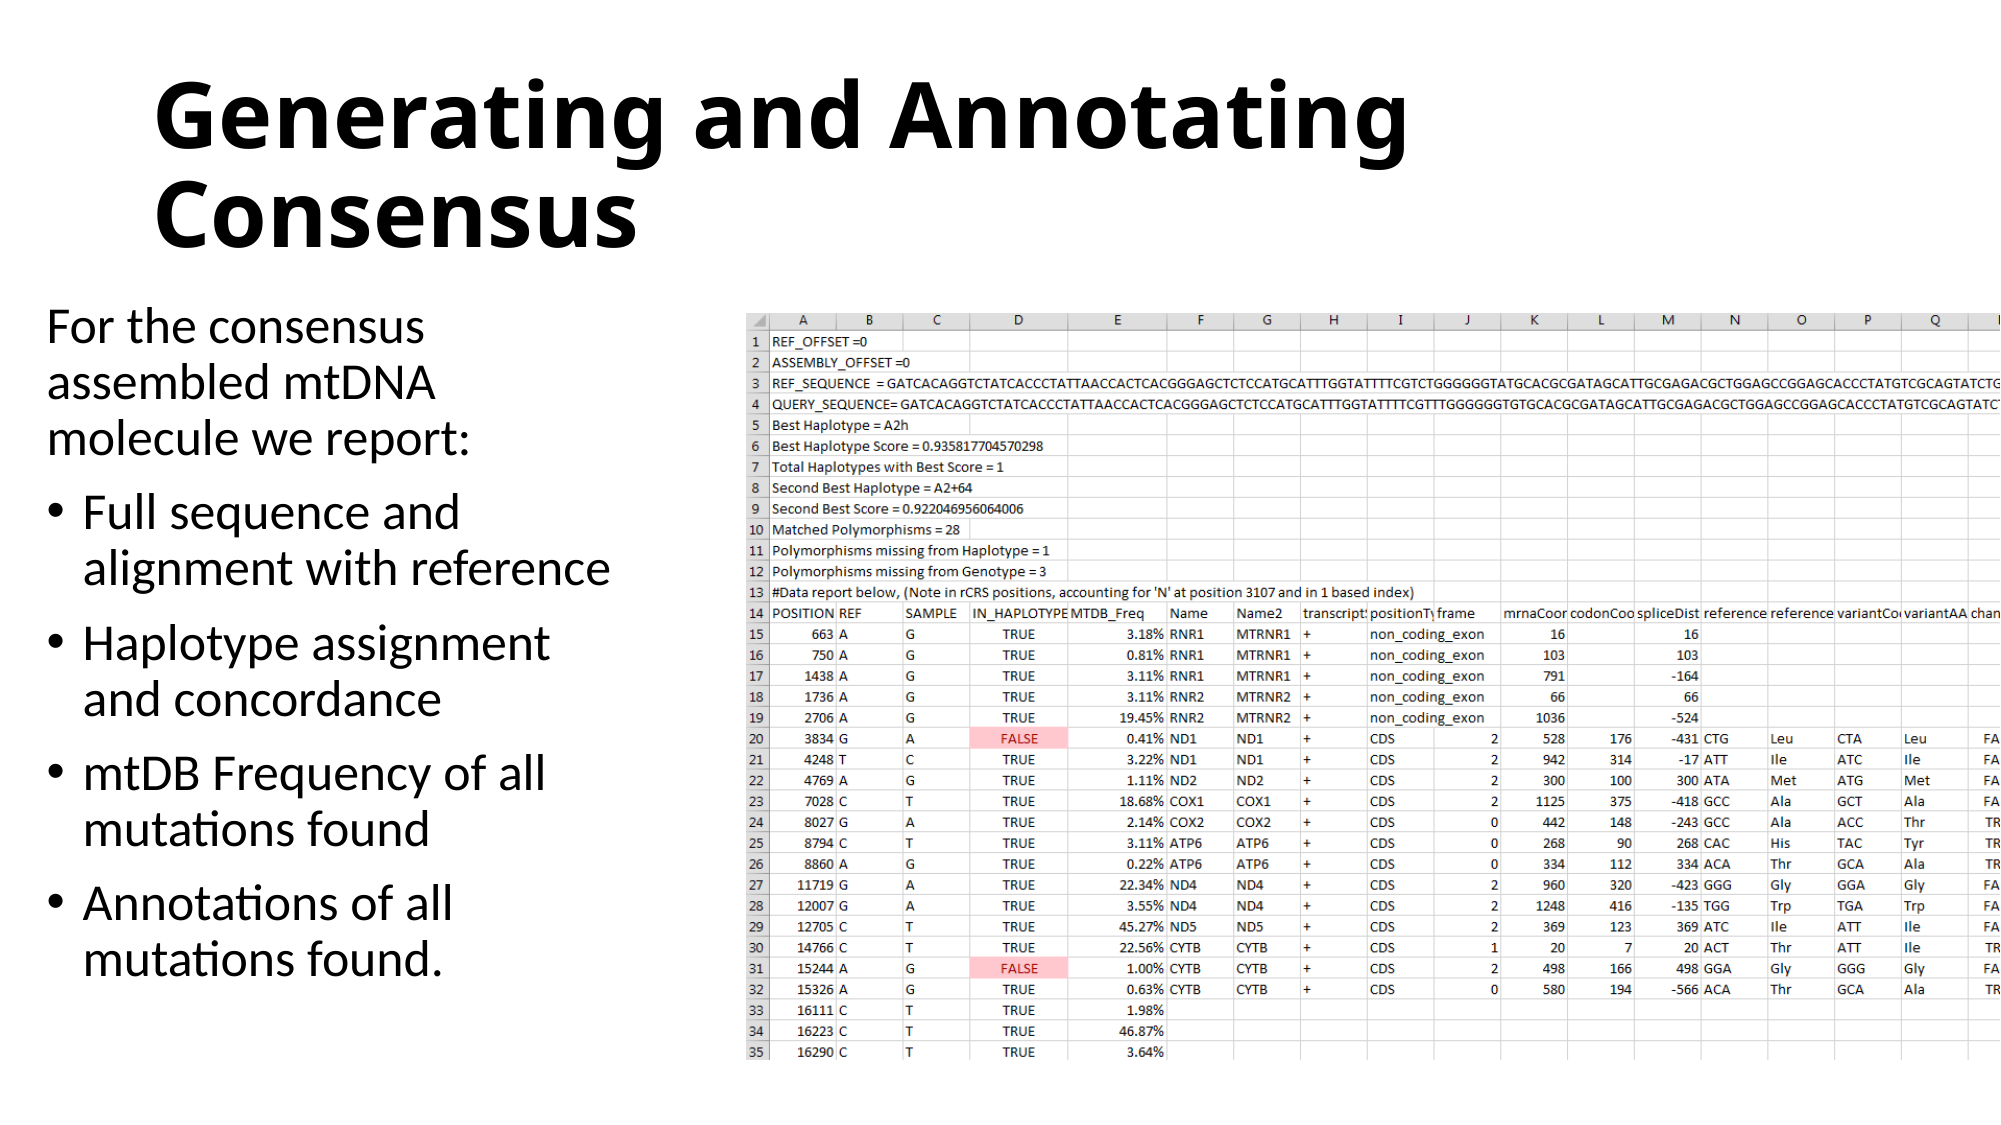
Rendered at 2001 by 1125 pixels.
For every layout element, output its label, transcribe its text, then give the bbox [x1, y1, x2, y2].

picture [746, 313, 2000, 1060]
list For the consensus assembled mtDNA molecule we report: Full sequence and alignment with reference Haplotype assignment and concordance mtDB Frequency of all mutations found Annotations of all mutations found. [31, 291, 635, 1006]
title Generating and Annotating Consensus [137, 59, 1863, 278]
